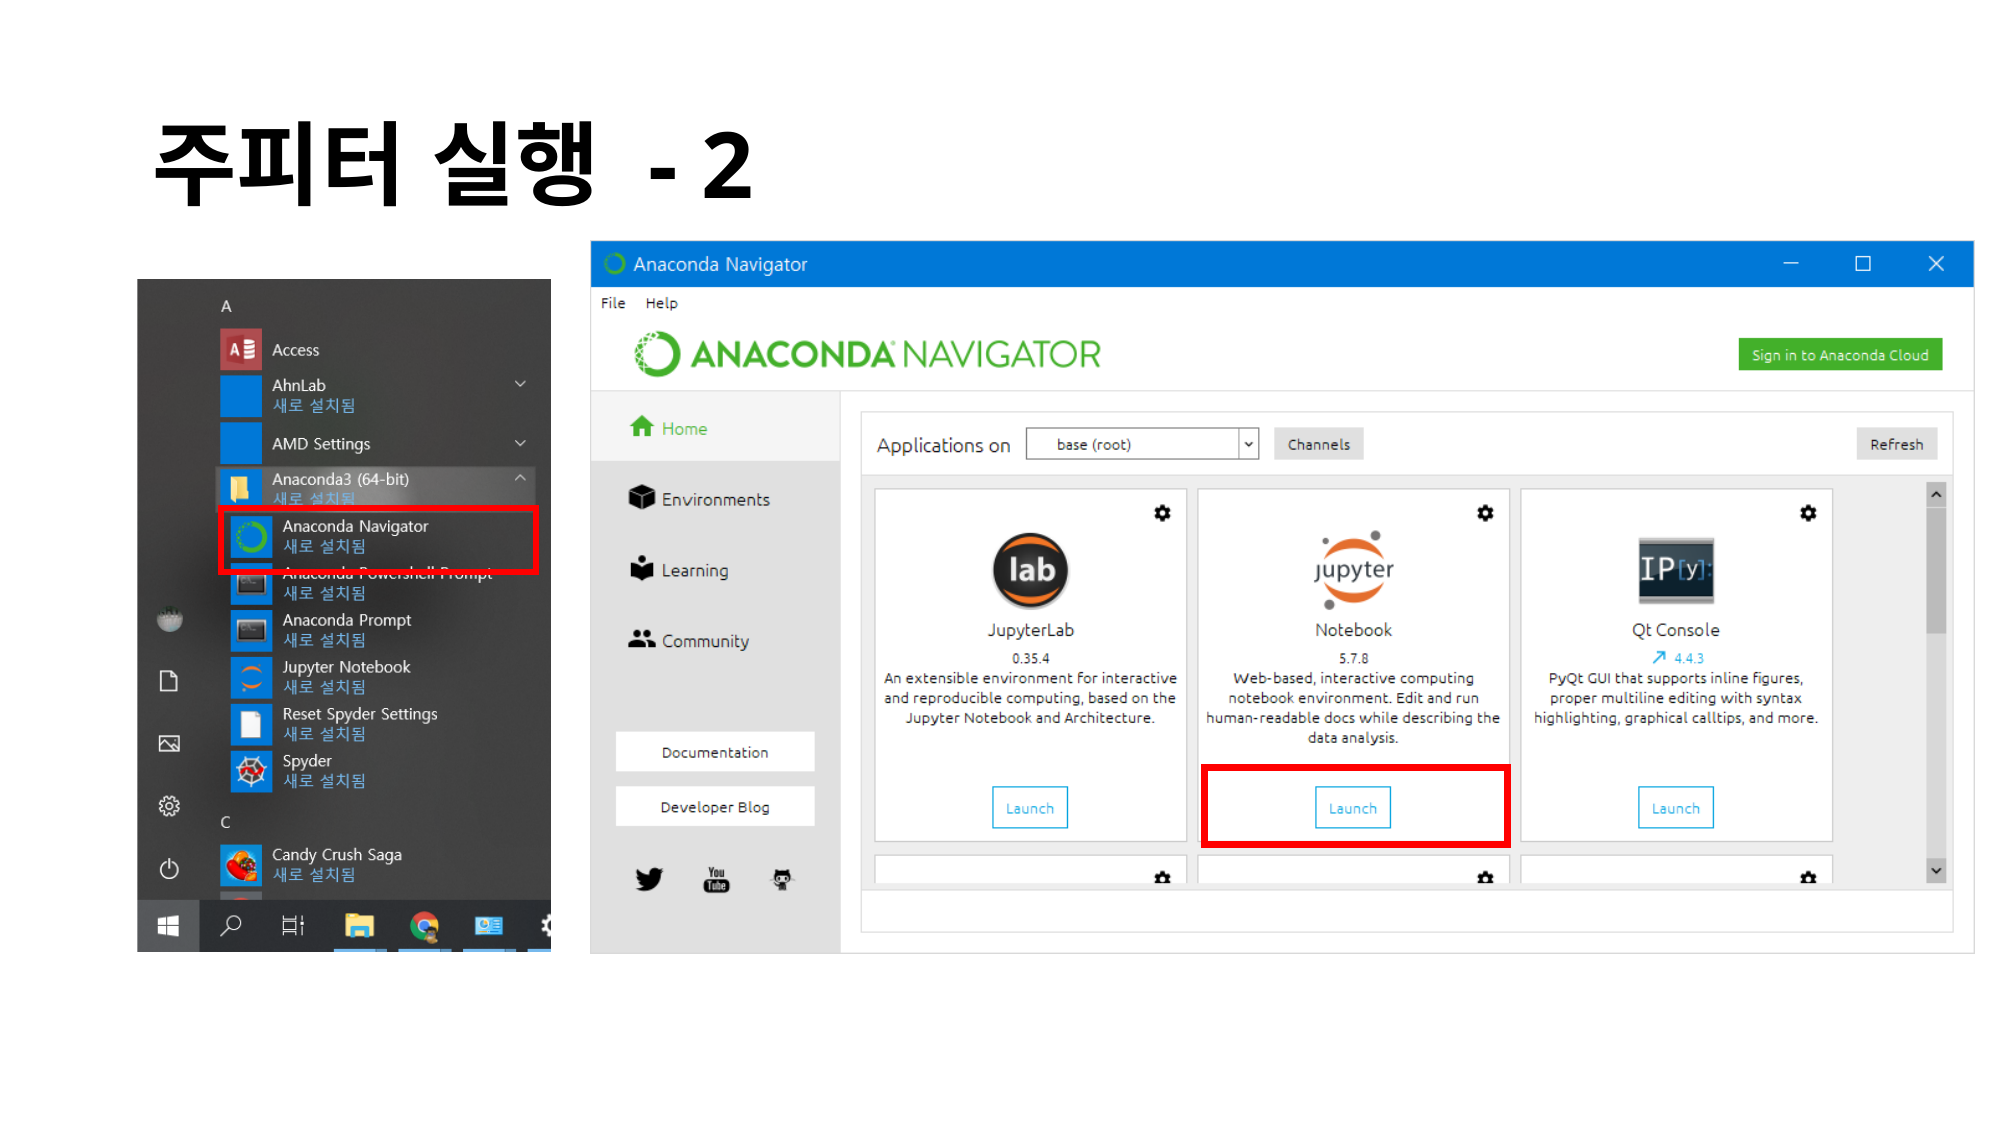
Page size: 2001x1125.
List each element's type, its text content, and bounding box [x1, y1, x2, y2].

title 주피터 실행 - 2 [137, 59, 1863, 278]
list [590, 240, 1975, 954]
picture [137, 279, 552, 952]
